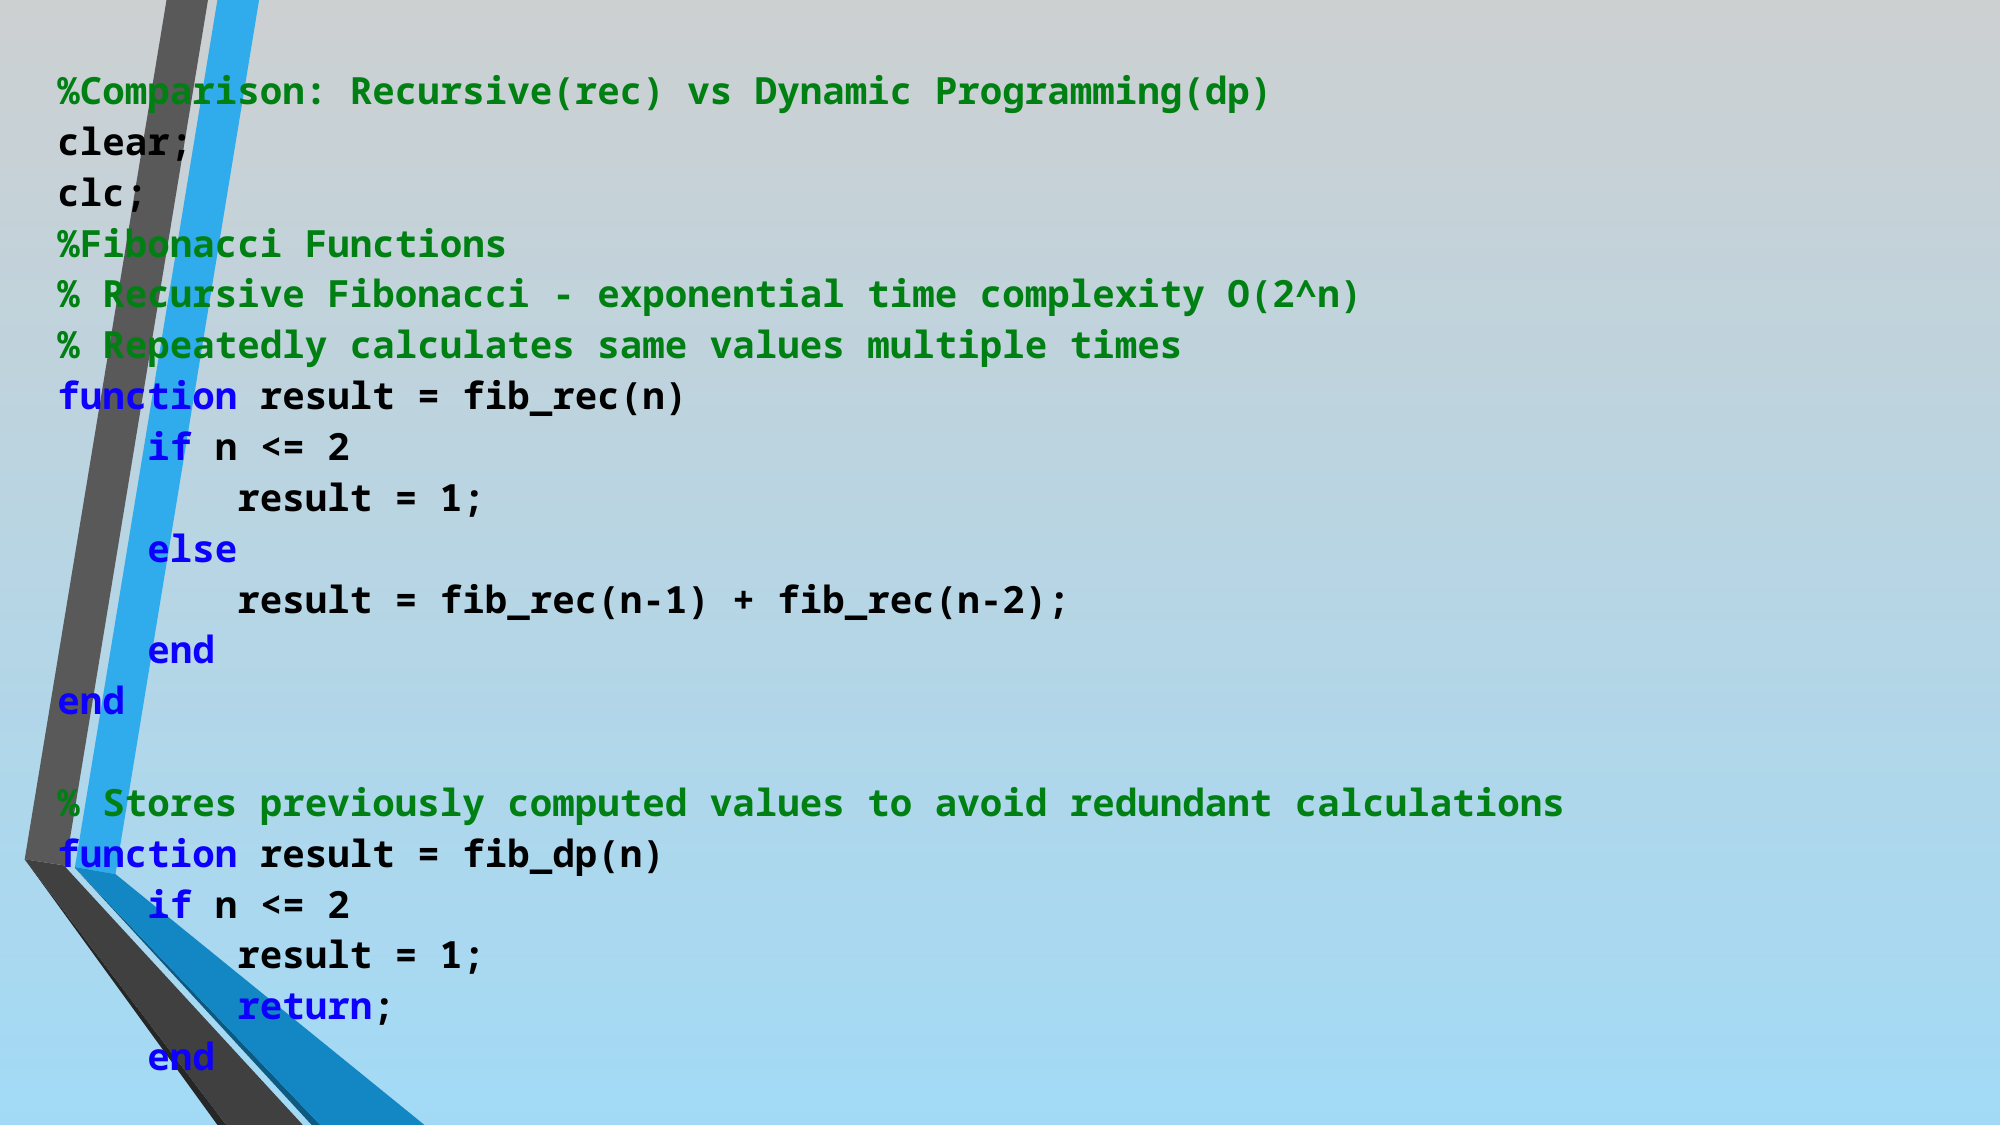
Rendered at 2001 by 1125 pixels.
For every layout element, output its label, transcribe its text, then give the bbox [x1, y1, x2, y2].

text_box %Comparison: Recursive(rec) vs Dynamic Programming(dp) clear; clc; %Fibonacci Functions % Recursive Fibonacci - exponential time complexity O(2^n) % Repeatedly calculates same values multiple times function result = fib_rec(n) if n <= 2 result = 1; else result = fib_rec(n-1) + fib_rec(n-2); end end % Stores previously computed values to avoid redundant calculations function result = fib_dp(n) if n <= 2 result = 1; return; end [29, 54, 1976, 1086]
